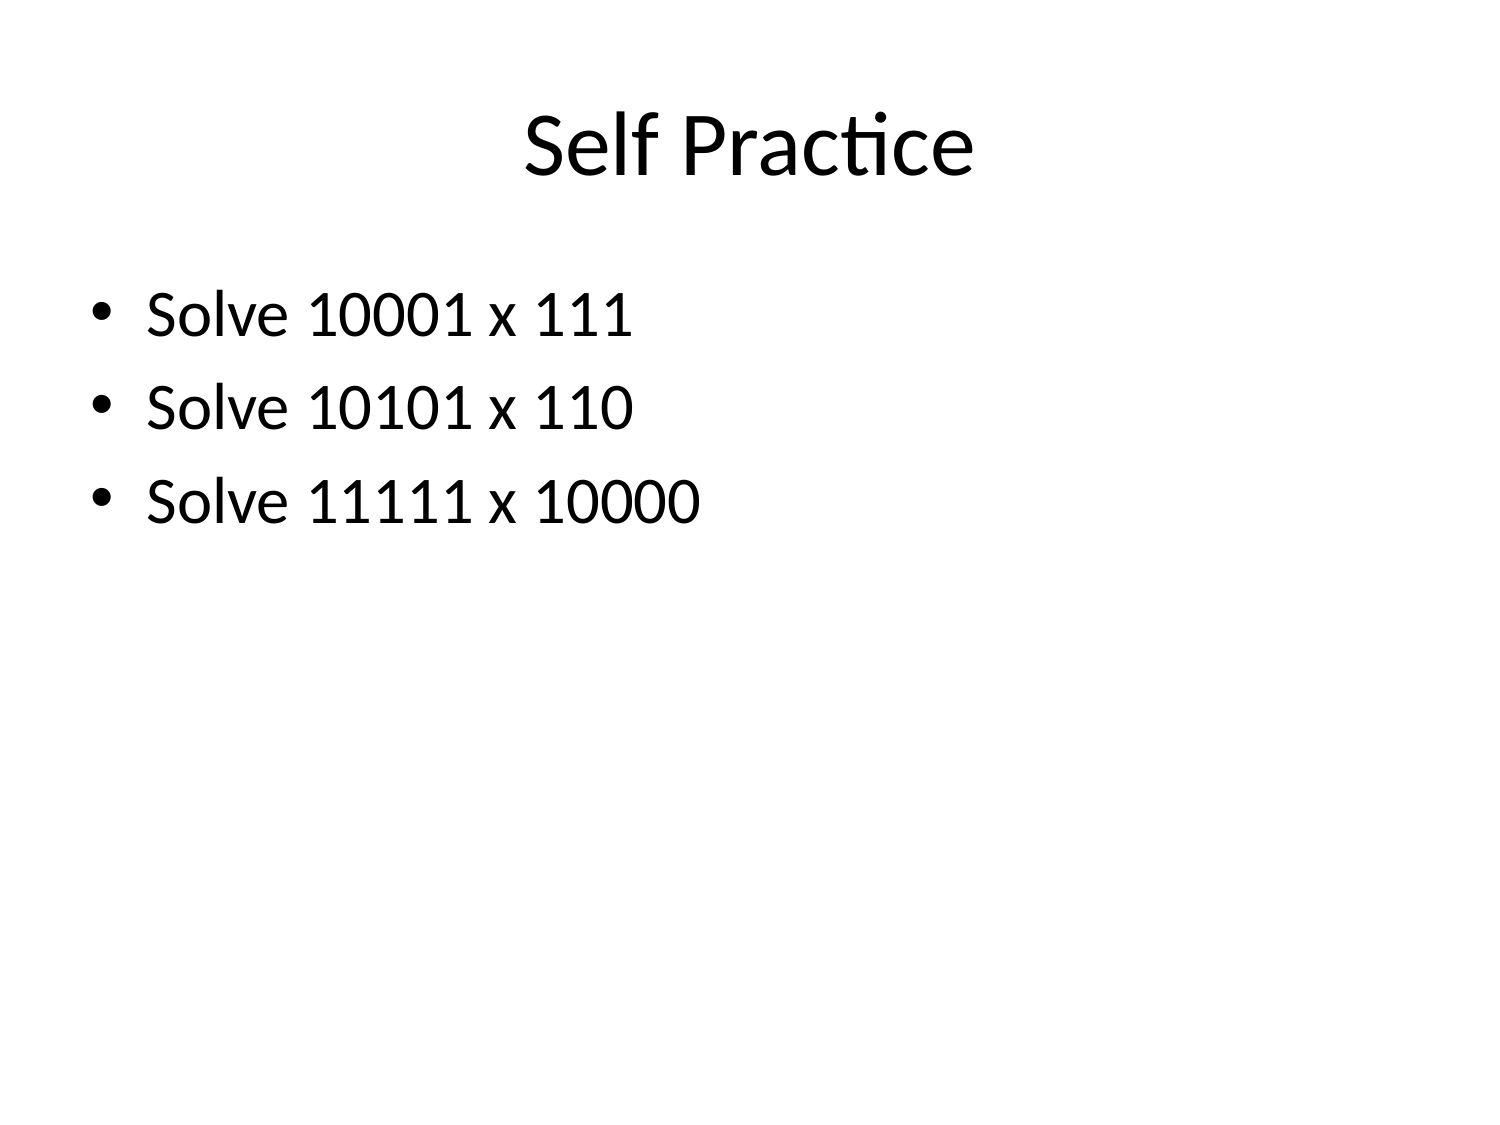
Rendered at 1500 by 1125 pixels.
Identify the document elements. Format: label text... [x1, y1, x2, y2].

title Self Practice [75, 45, 1425, 233]
list Solve 10001 x 111 Solve 10101 x 110 Solve 11111 x 10000 [75, 262, 1425, 1005]
